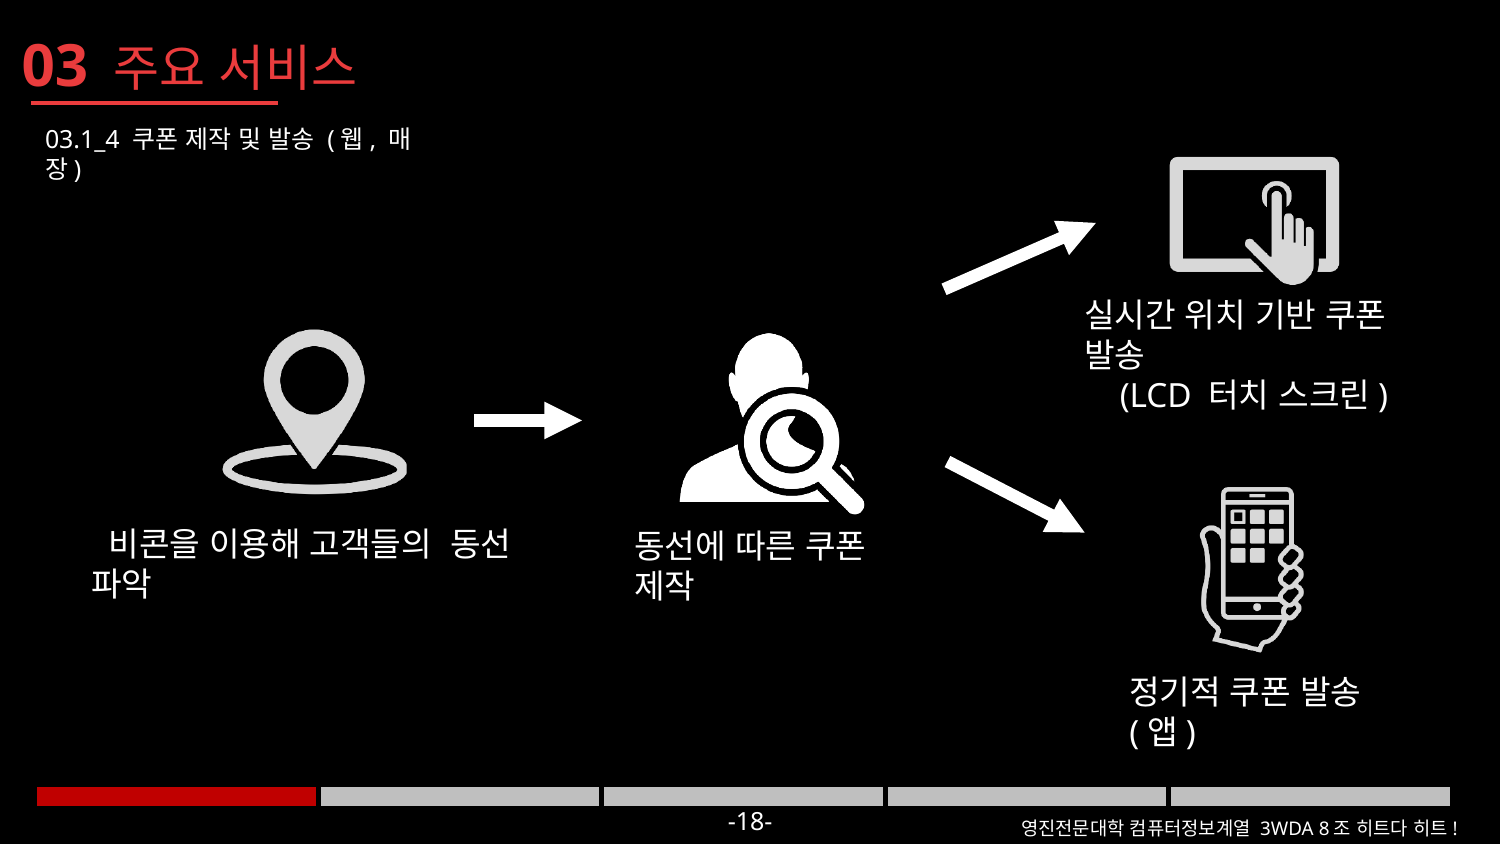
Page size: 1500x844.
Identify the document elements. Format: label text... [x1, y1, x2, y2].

picture [205, 318, 423, 503]
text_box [947, 461, 1394, 720]
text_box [474, 322, 944, 574]
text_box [943, 151, 1439, 383]
text_box 비콘을 이용해 고객들의 동선 파악 [76, 515, 540, 611]
text_box 03.1_4 쿠폰 제작 및 발송 (웹, 매장) [30, 116, 455, 192]
text_box 03 주요 서비스 [6, 20, 372, 106]
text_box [34, 784, 1500, 844]
